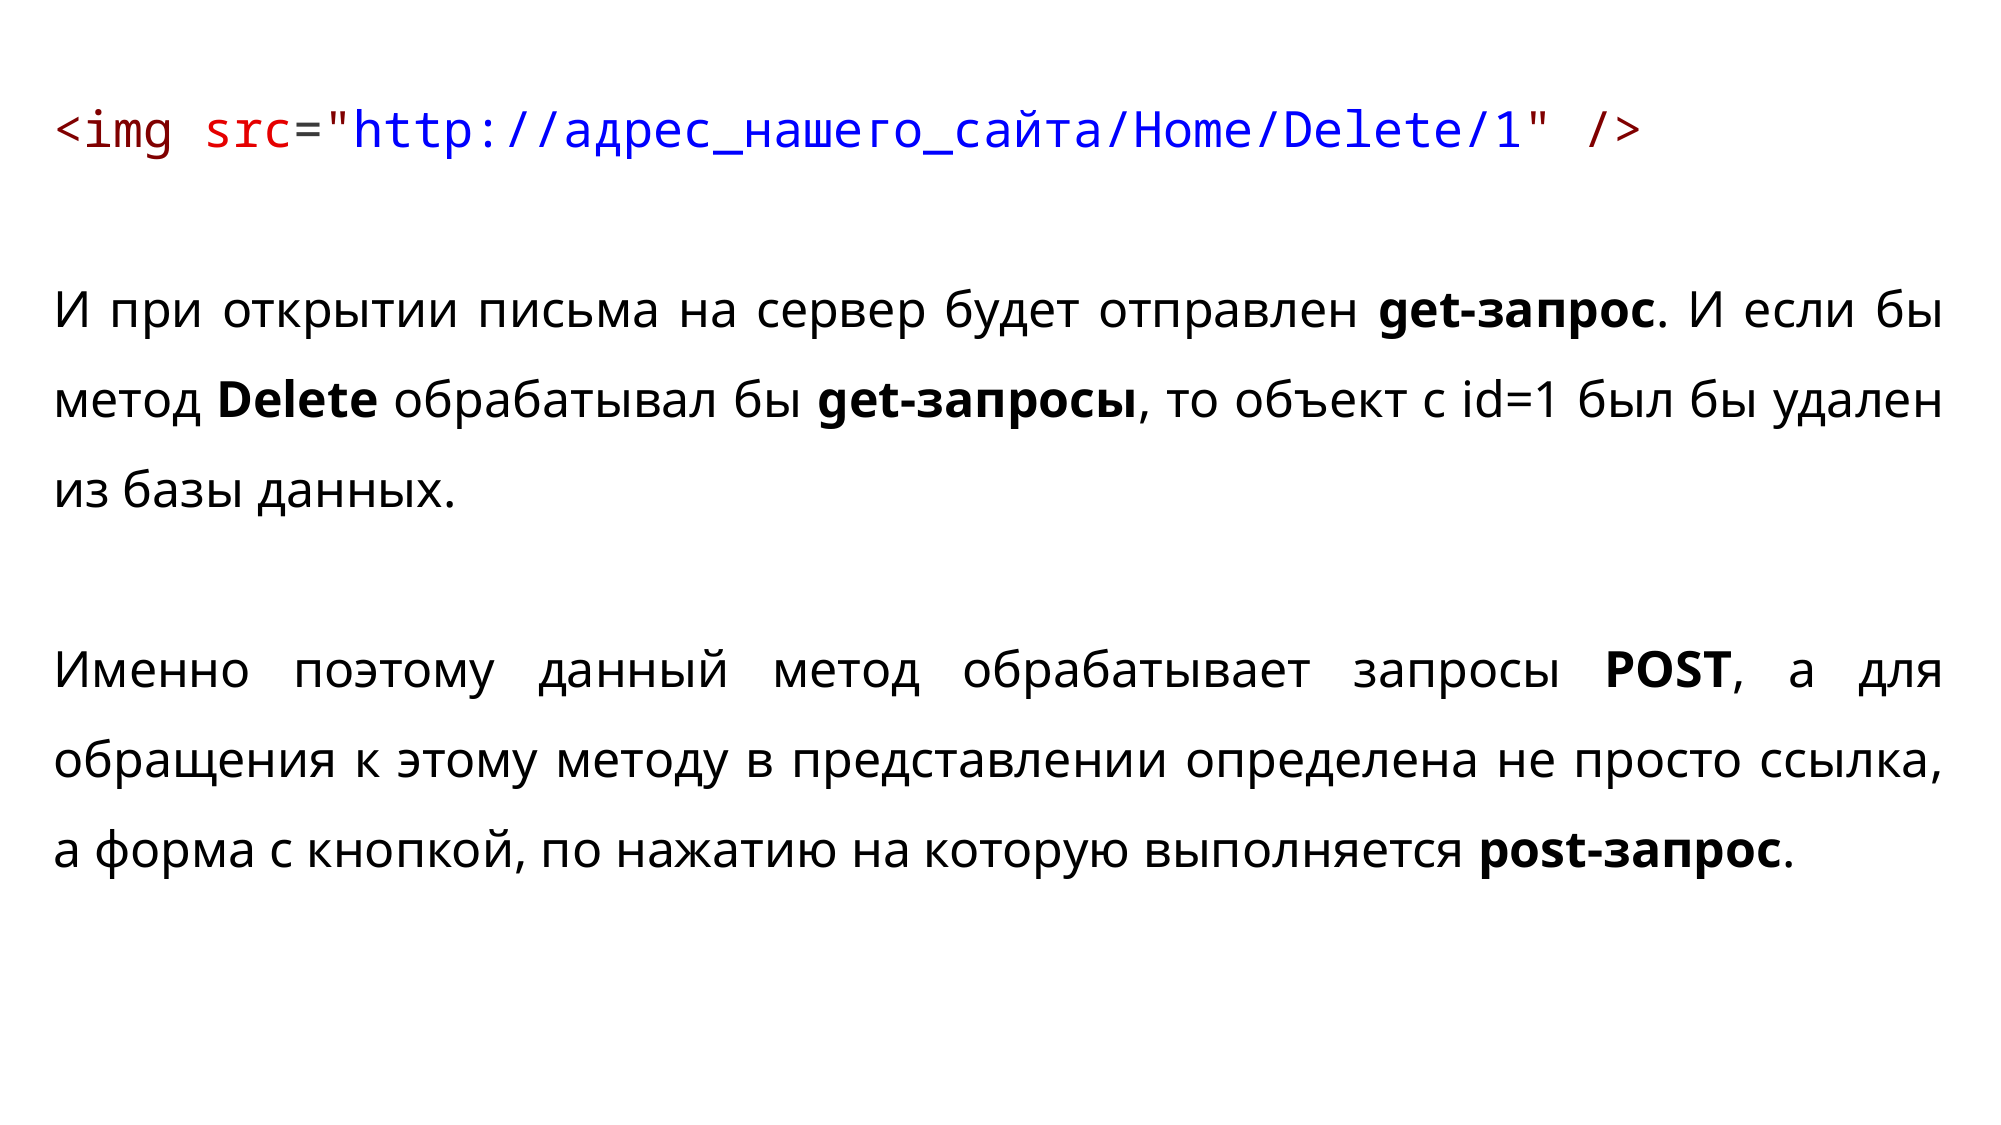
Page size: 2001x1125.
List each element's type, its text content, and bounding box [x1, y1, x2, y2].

text_box <img src="http://адрес_нашего_сайта/Home/Delete/1" /> И при открытии письма на сервер будет отправлен get-запрос. И если бы метод Delete обрабатывал бы get-запросы, то объект с id=1 был бы удален из базы данных. Именно поэтому данный метод обрабатывает запросы POST, а для обращения к этому методу в представлении определена не просто ссылка, а форма с кнопкой, по нажатию на которую выполняется post-запрос. [38, 0, 1960, 885]
